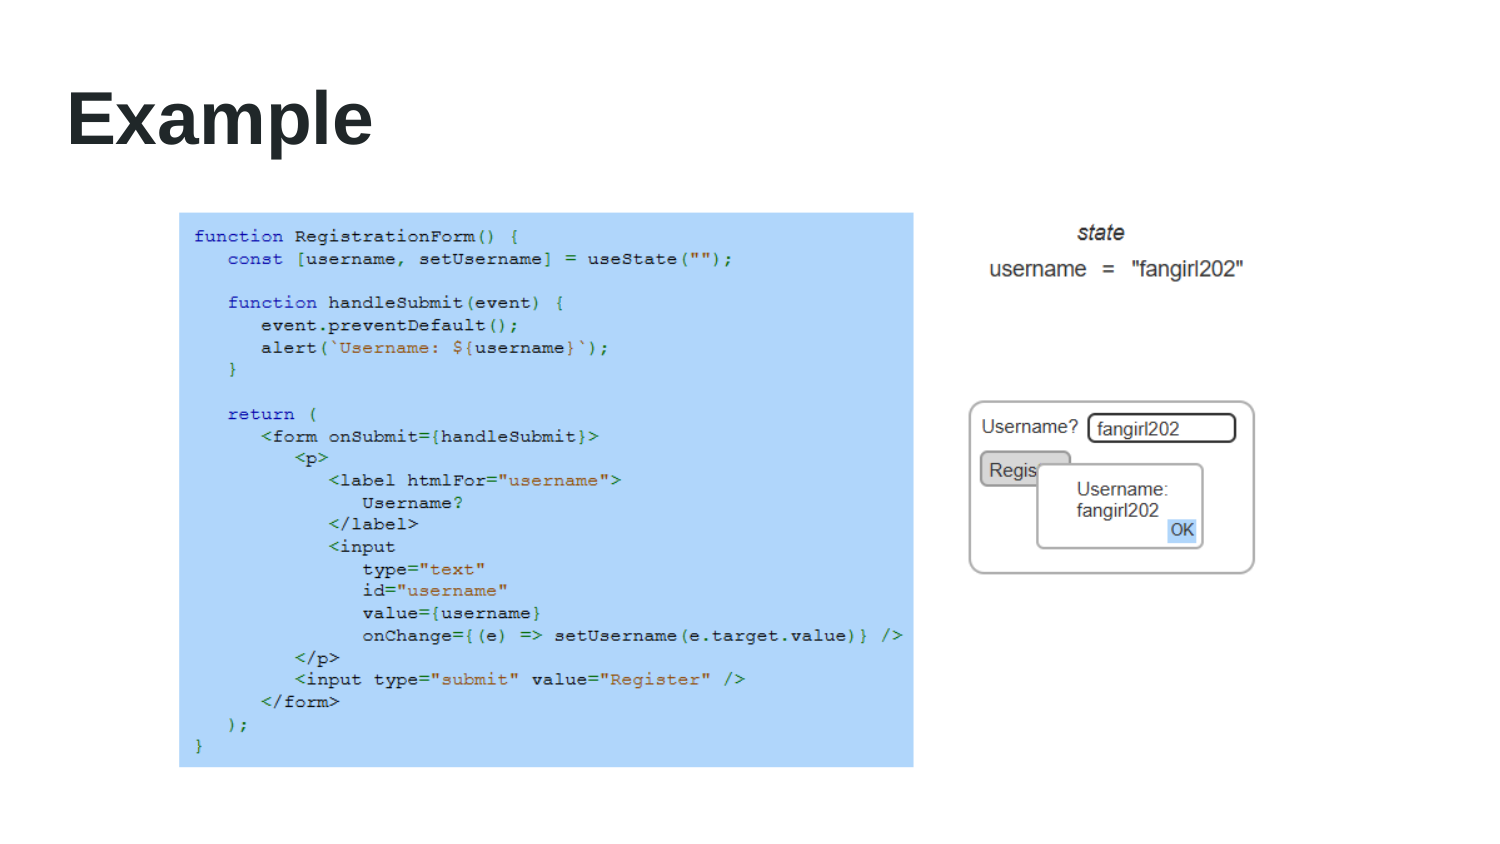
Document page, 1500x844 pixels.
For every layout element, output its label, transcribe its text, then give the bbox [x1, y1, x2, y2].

picture [163, 199, 1314, 771]
title Example [51, 72, 1449, 167]
